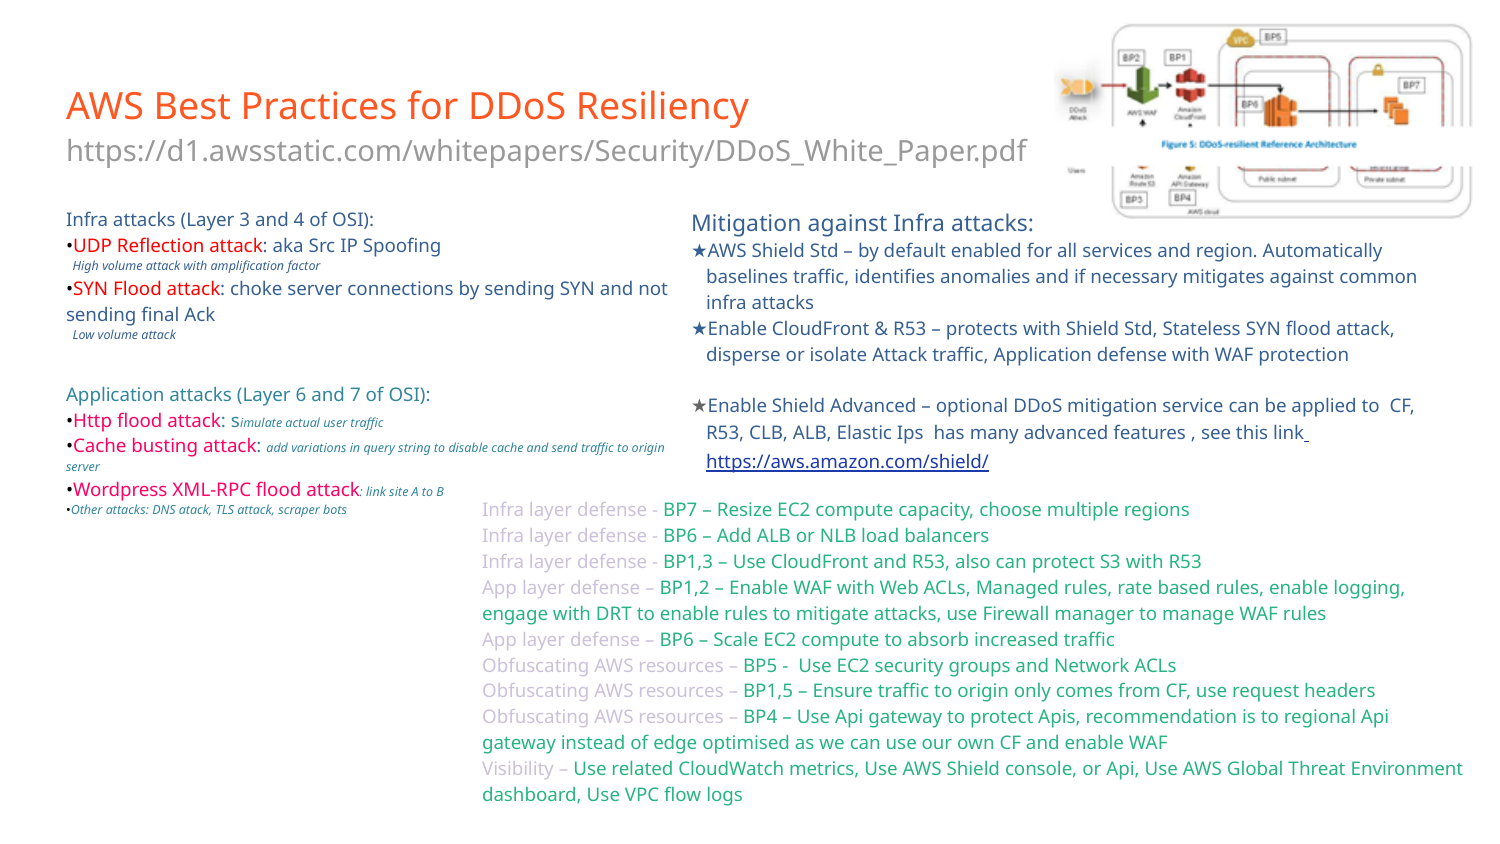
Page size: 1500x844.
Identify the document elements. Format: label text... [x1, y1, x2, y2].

picture [1054, 21, 1476, 222]
list Infra layer defense - BP7 – Resize EC2 compute capacity, choose multiple regions Infra layer defense - BP6 – Add ALB or NLB load balancers Infra layer defense - BP1,3 – Use CloudFront and R53, also can protect S3 with R53 App layer defense – BP1,2 – Enable WAF with Web ACLs, Managed rules, rate based rules, enable logging, engage with DRT to enable rules to mitigate attacks, use Firewall manager to manage WAF rules App layer defense – BP6 – Scale EC2 compute to absorb increased traffic Obfuscating AWS resources – BP5 - Use EC2 security groups and Network ACLs Obfuscating AWS resources – BP1,5 – Ensure traffic to origin only comes from CF, use request headers Obfuscating AWS resources – BP4 – Use Api gateway to protect Apis, recommendation is to regional Api gateway instead of edge optimised as we can use our own CF and enable WAF Visibility – Use related CloudWatch metrics, Use AWS Shield console, or Api, Use AWS Global Threat Environment dashboard, Use VPC flow logs [467, 479, 1484, 755]
list Mitigation against Infra attacks: AWS Shield Std – by default enabled for all services and region. Automatically baselines traffic, identifies anomalies and if necessary mitigates against common infra attacks Enable CloudFront & R53 – protects with Shield Std, Stateless SYN flood attack, disperse or isolate Attack traffic, Application defense with WAF protection Enable Shield Advanced – optional DDoS mitigation service can be applied to CF, R53, CLB, ALB, Elastic Ips has many advanced features , see this link https://aws.amazon.com/shield/ [676, 189, 1449, 405]
list Infra attacks (Layer 3 and 4 of OSI): •UDP Reflection attack: aka Src IP Spoofing High volume attack with amplification factor •SYN Flood attack: choke server connections by sending SYN and not sending final Ack Low volume attack [51, 189, 676, 364]
list Application attacks (Layer 6 and 7 of OSI): •Http flood attack: simulate actual user traffic •Cache busting attack: add variations in query string to disable cache and send traffic to origin server •Wordpress XML-RPC flood attack: link site A to B •Other attacks: DNS atack, TLS attack, scraper bots [51, 364, 708, 545]
title AWS Best Practices for DDoS Resiliency https://d1.awsstatic.com/whitepapers/Security/DDoS_White_Paper.pdf [51, 60, 1049, 155]
